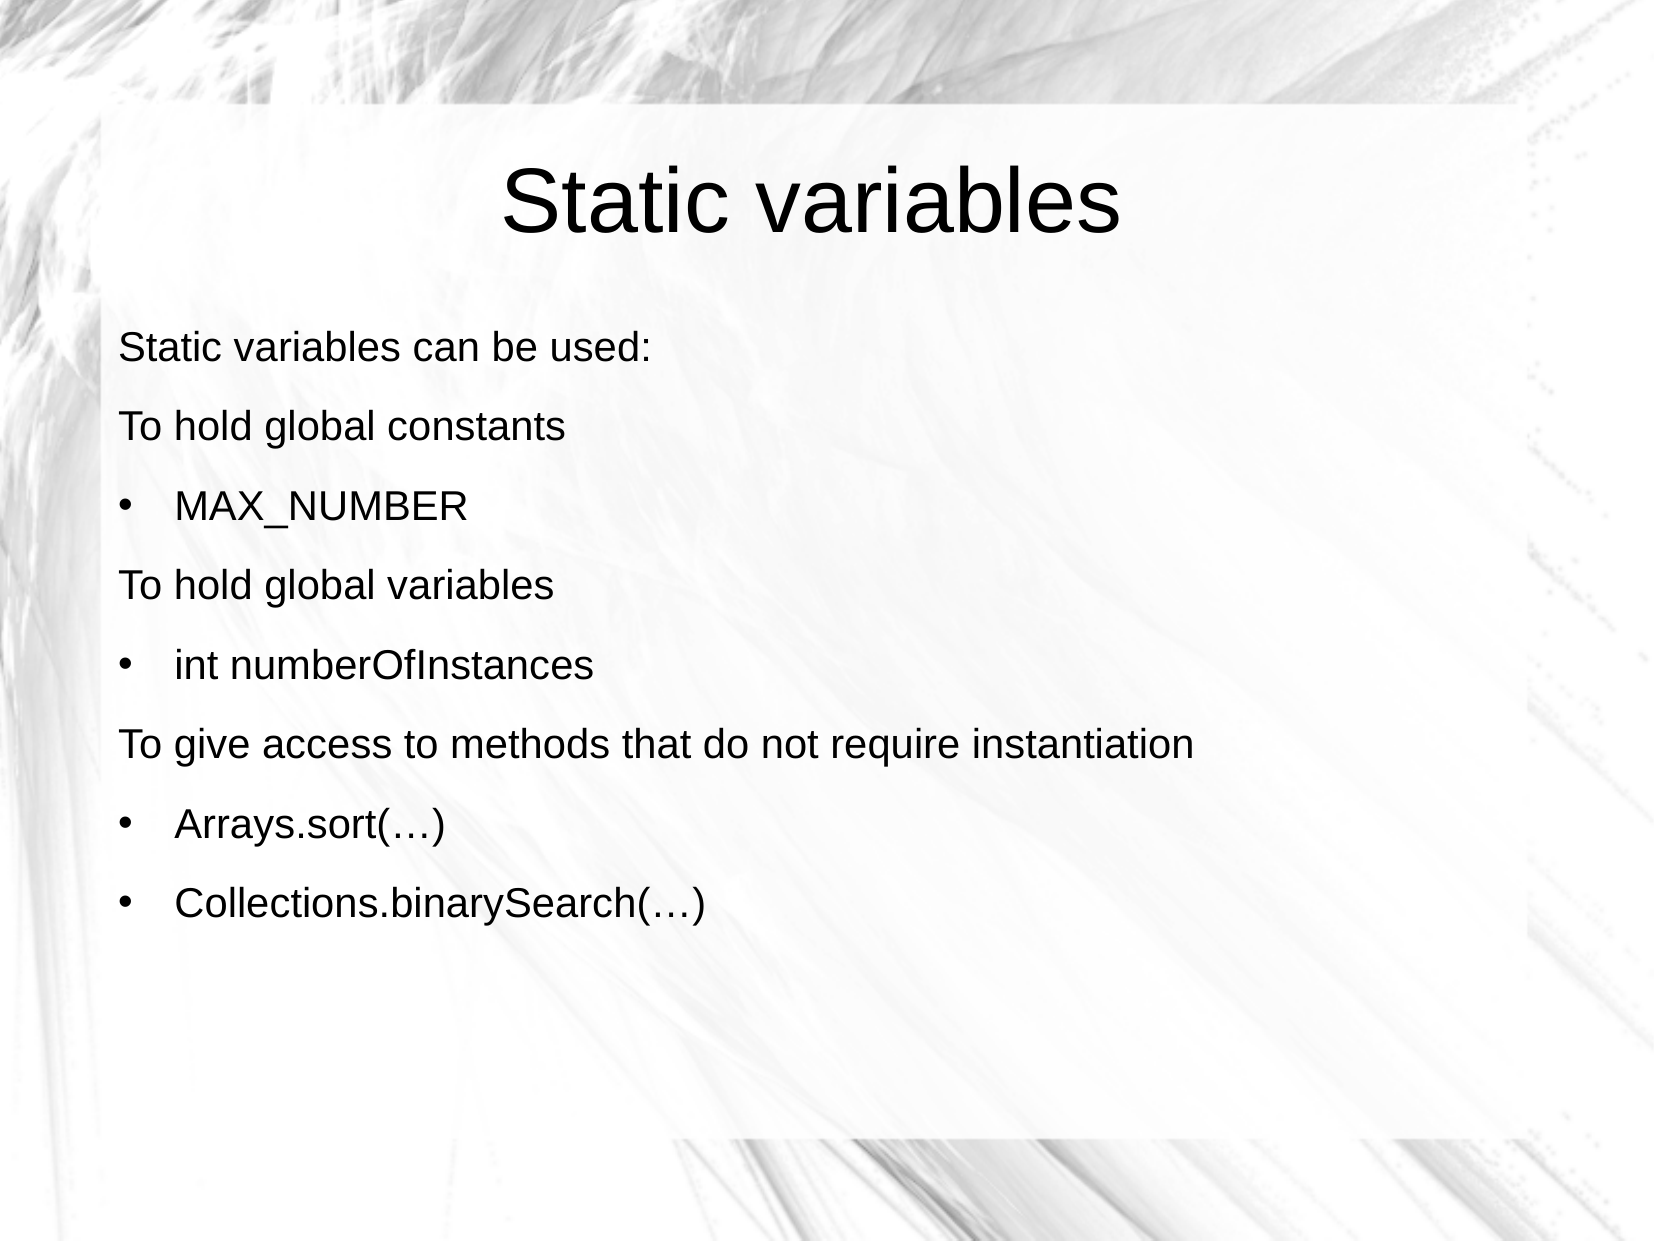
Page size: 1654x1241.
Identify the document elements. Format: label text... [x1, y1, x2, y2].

picture [0, 0, 1654, 1241]
list Static variables can be used: To hold global constants MAX_NUMBER To hold global variables int numberOfInstances To give access to methods that do not require instantiation Arrays.sort(…) Collections.binarySearch(…) [118, 319, 1571, 1102]
title Static variables [118, 112, 1506, 281]
